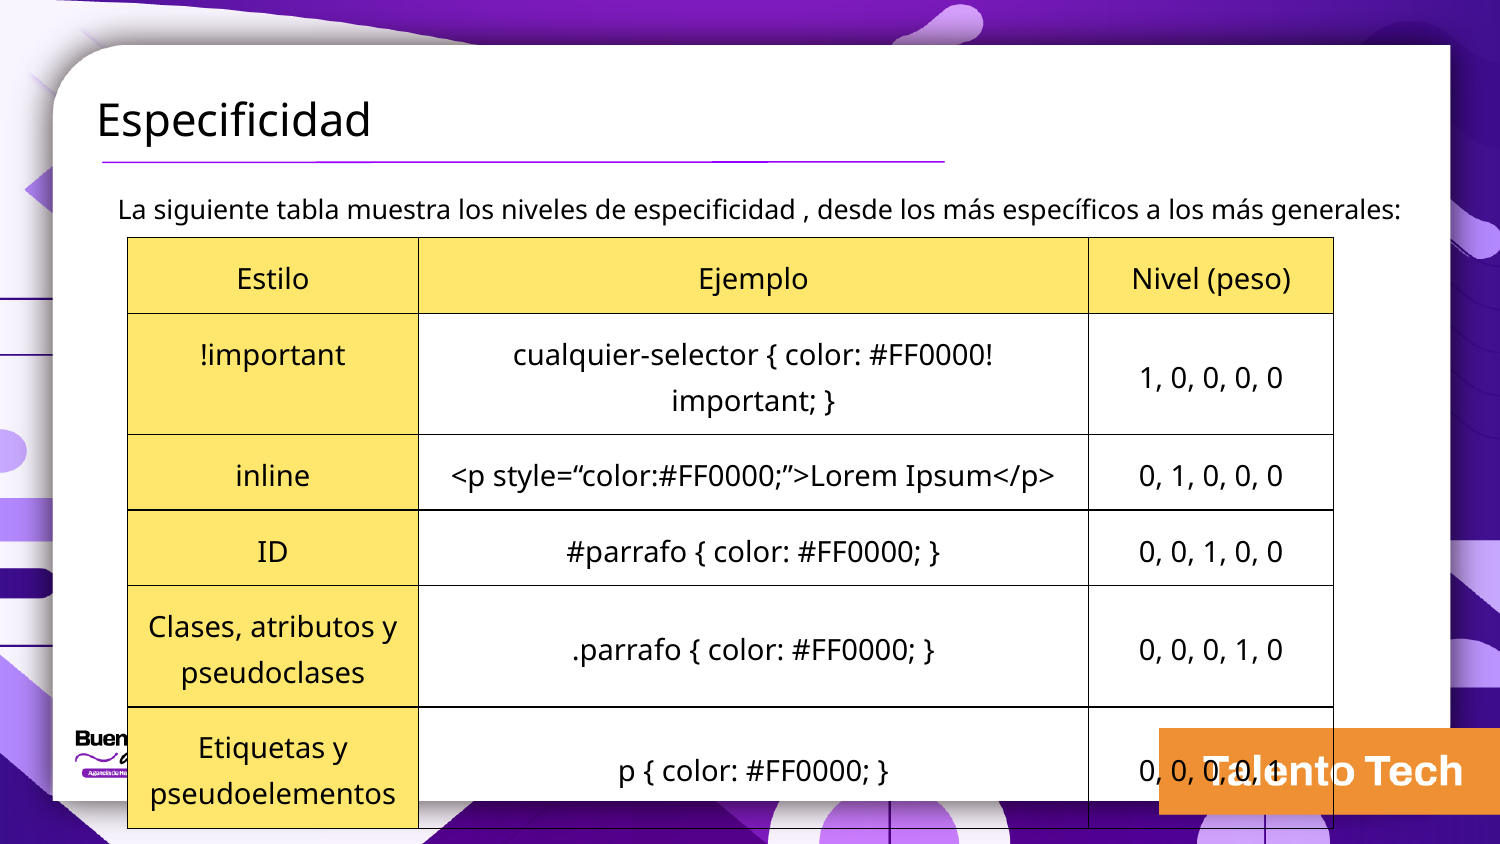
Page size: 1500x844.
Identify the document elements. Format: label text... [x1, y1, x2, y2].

table_header Nivel (peso) [1089, 238, 1333, 313]
table_cell !important [128, 314, 418, 434]
text_box La siguiente tabla muestra los niveles de especificidad , desde los más específicos a los más generales: [102, 173, 1430, 276]
table_cell 0, 0, 1, 0, 0 [1089, 511, 1333, 585]
table_cell cualquier-selector { color: #FF0000!important; } [419, 314, 1088, 434]
table_cell 0, 0, 0, 0, 1 [1089, 708, 1333, 828]
table_cell .parrafo { color: #FF0000; } [419, 586, 1088, 706]
table_cell inline [128, 435, 418, 509]
table_header Estilo [128, 238, 418, 313]
table_cell 0, 1, 0, 0, 0 [1089, 435, 1333, 509]
table_cell ID [128, 511, 418, 585]
table_cell p { color: #FF0000; } [419, 708, 1088, 828]
table_header Ejemplo [419, 238, 1088, 313]
table_cell 1, 0, 0, 0, 0 [1089, 314, 1333, 434]
table_cell #parrafo { color: #FF0000; } [419, 511, 1088, 585]
table_cell 0, 0, 0, 1, 0 [1089, 586, 1333, 706]
picture [0, 0, 1500, 844]
table_cell <p style=“color:#FF0000;”>Lorem Ipsum</p> [419, 435, 1088, 509]
table_cell Clases, atributos y pseudoclases [128, 586, 418, 706]
text_box Especificidad [81, 68, 1477, 163]
table_cell Etiquetas y pseudoelementos [128, 708, 418, 828]
